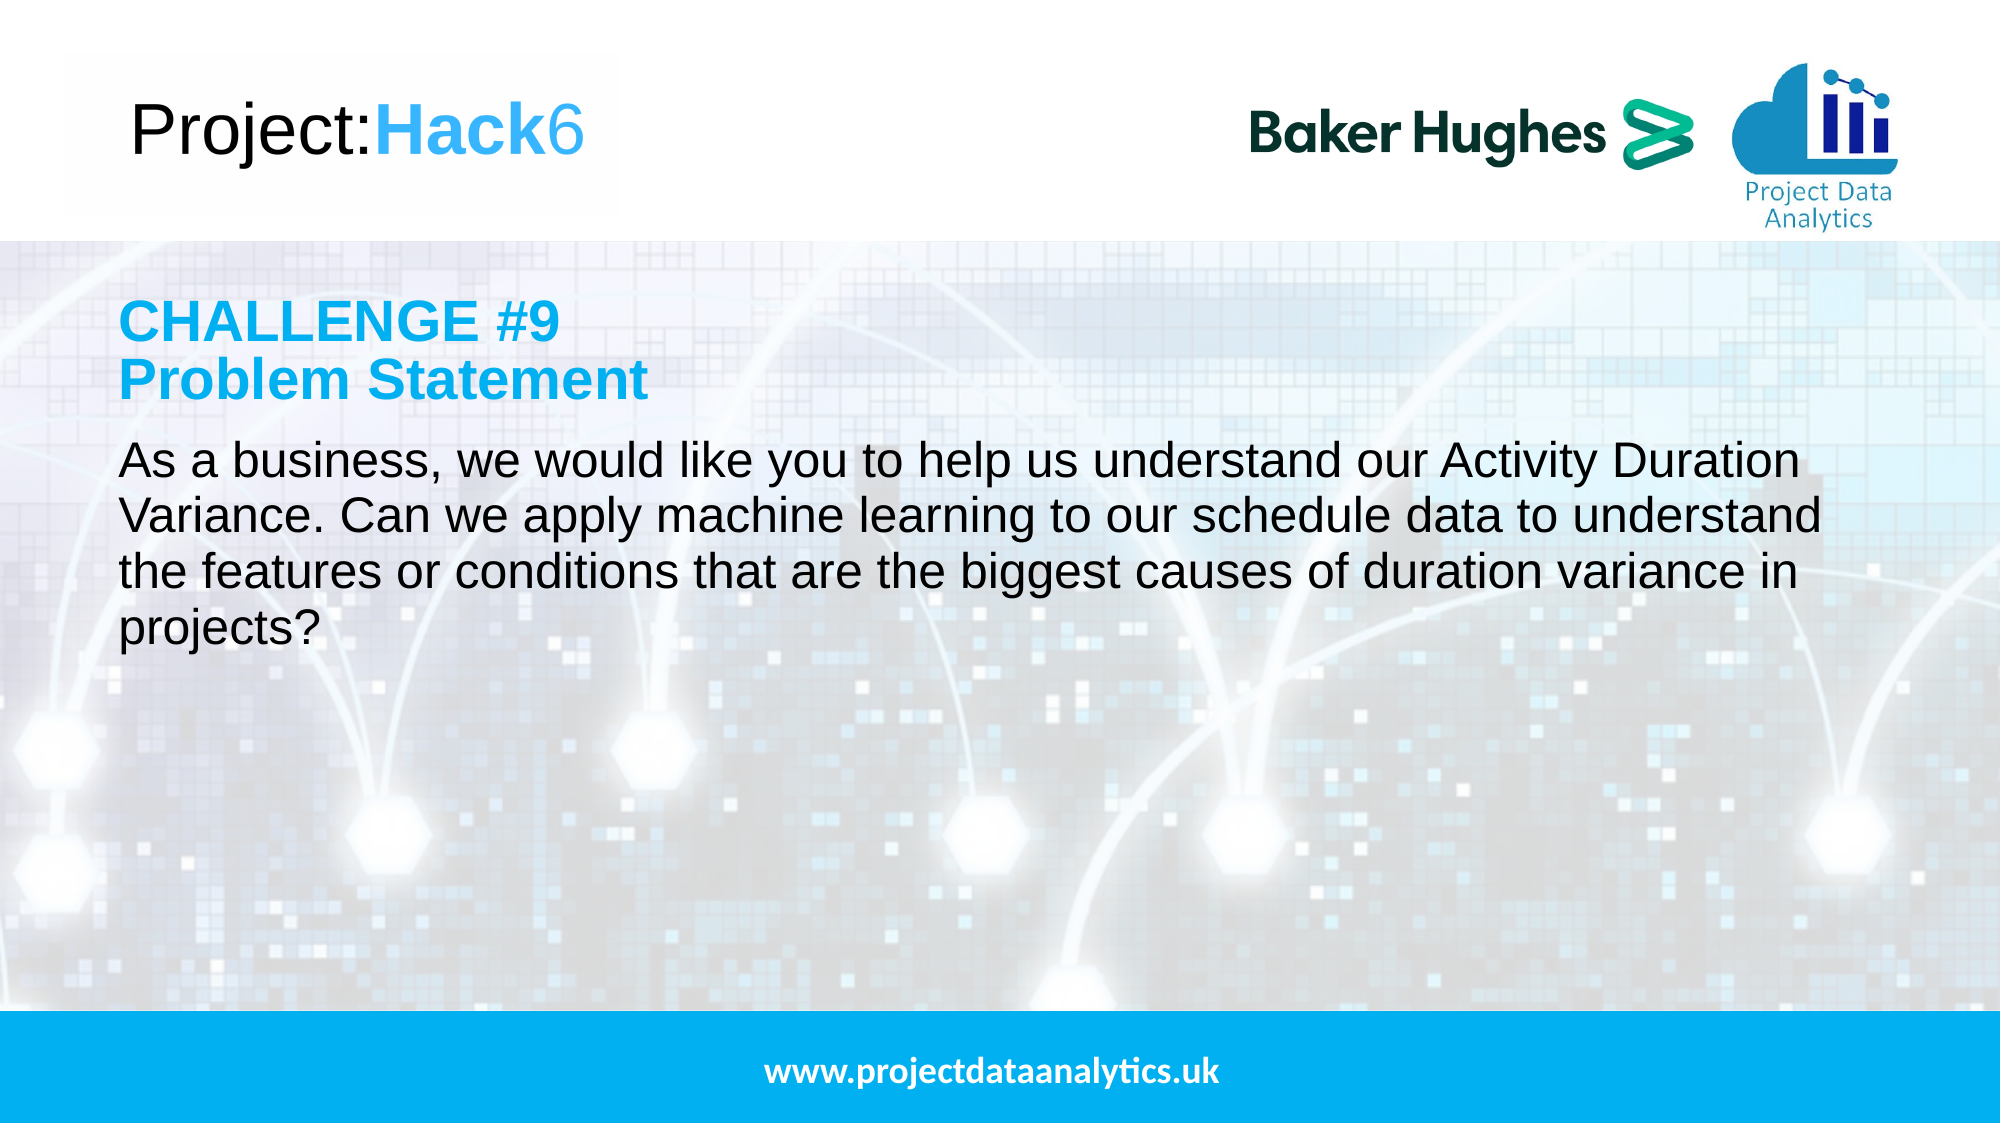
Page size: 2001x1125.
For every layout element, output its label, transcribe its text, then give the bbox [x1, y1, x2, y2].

list As a business, we would like you to help us understand our Activity Duration Variance. Can we apply machine learning to our schedule data to understand the features or conditions that are the biggest causes of duration variance in projects? [103, 424, 1841, 972]
picture [1235, 31, 1952, 257]
picture [65, 52, 620, 214]
title CHALLENGE #9 Problem Statement [103, 244, 1829, 462]
